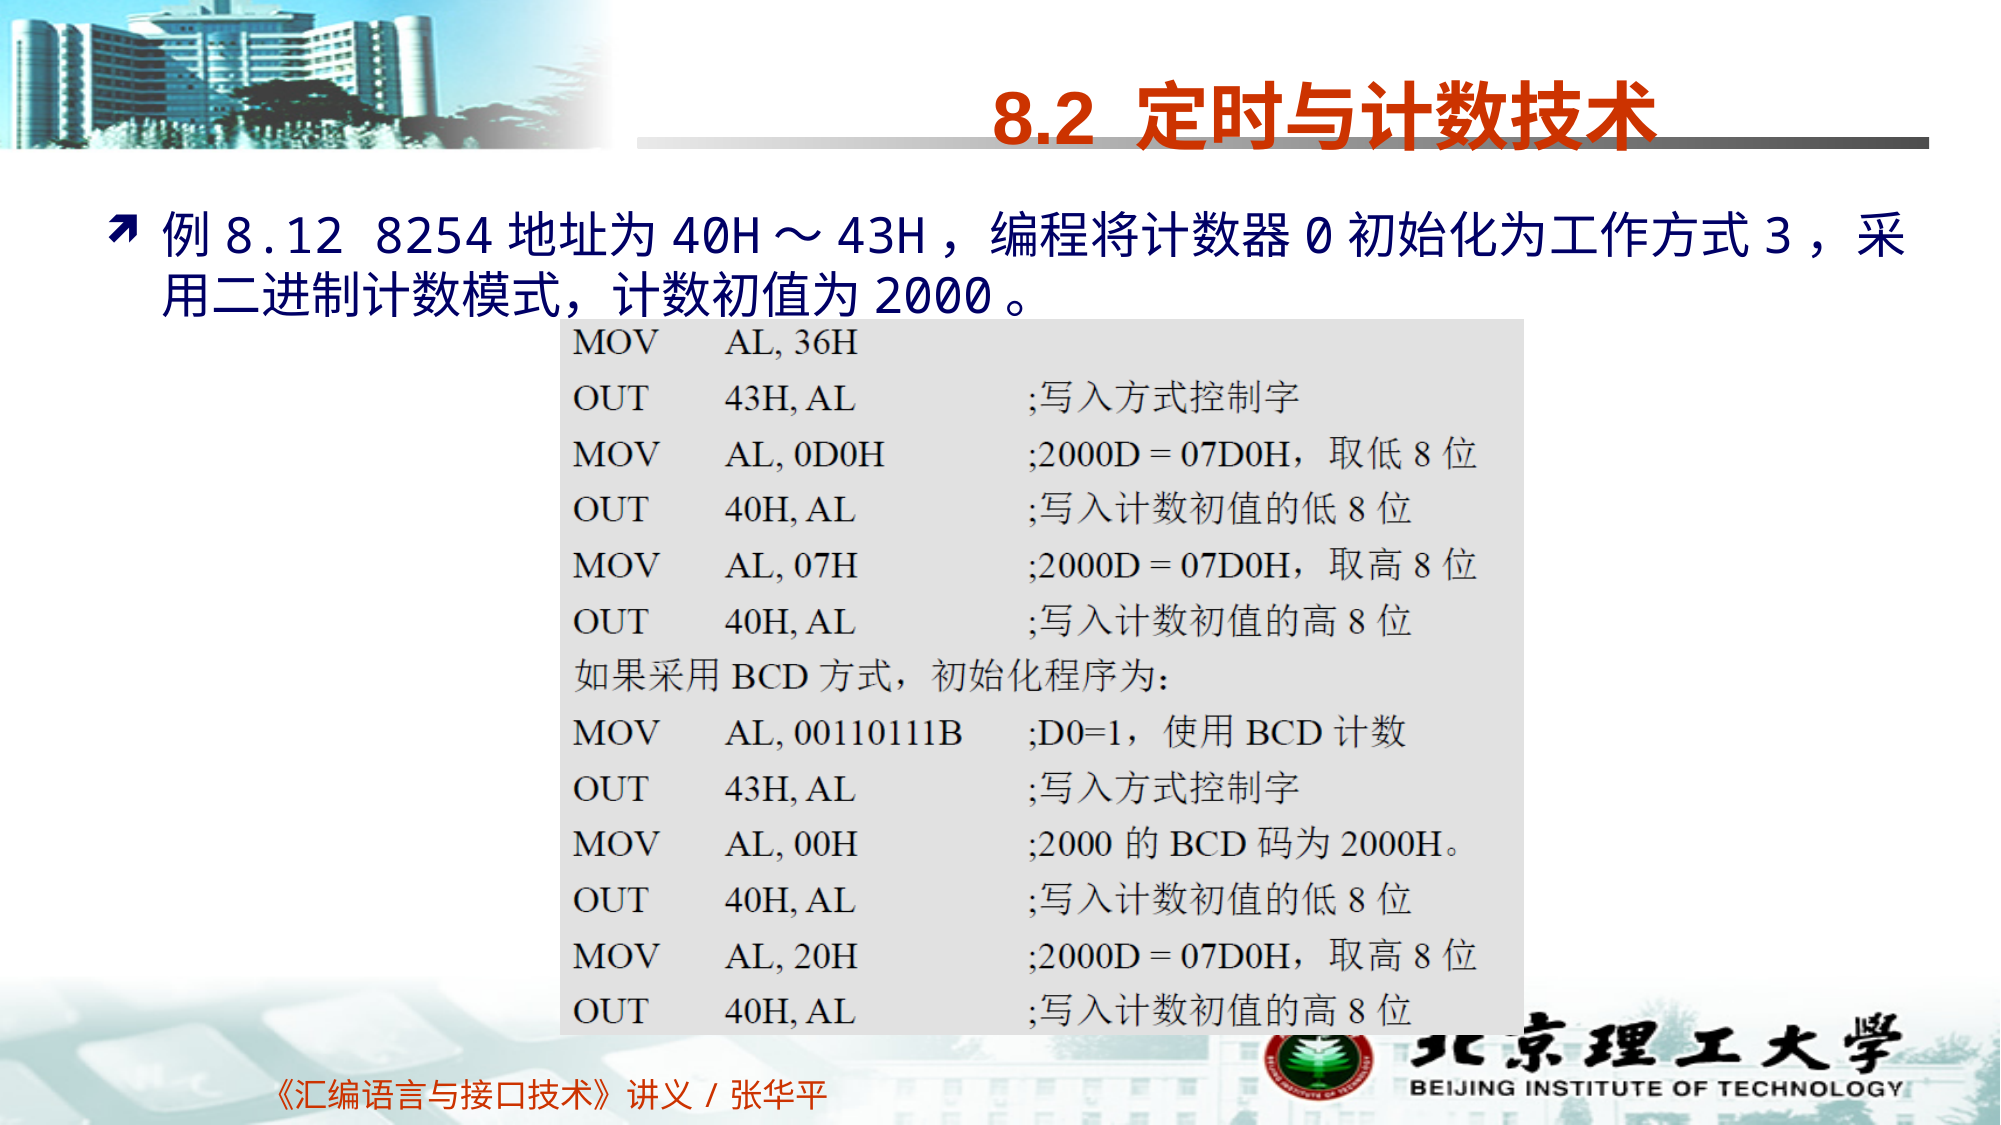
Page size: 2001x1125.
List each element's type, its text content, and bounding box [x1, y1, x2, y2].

title 8.2 定时与计数技术 [409, 45, 1675, 185]
list 例8.12 8254地址为40H～43H，编程将计数器0初始化为工作方式3，采用二进制计数模式，计数初值为2000。 [90, 196, 1922, 1024]
picture [0, 0, 2000, 1125]
